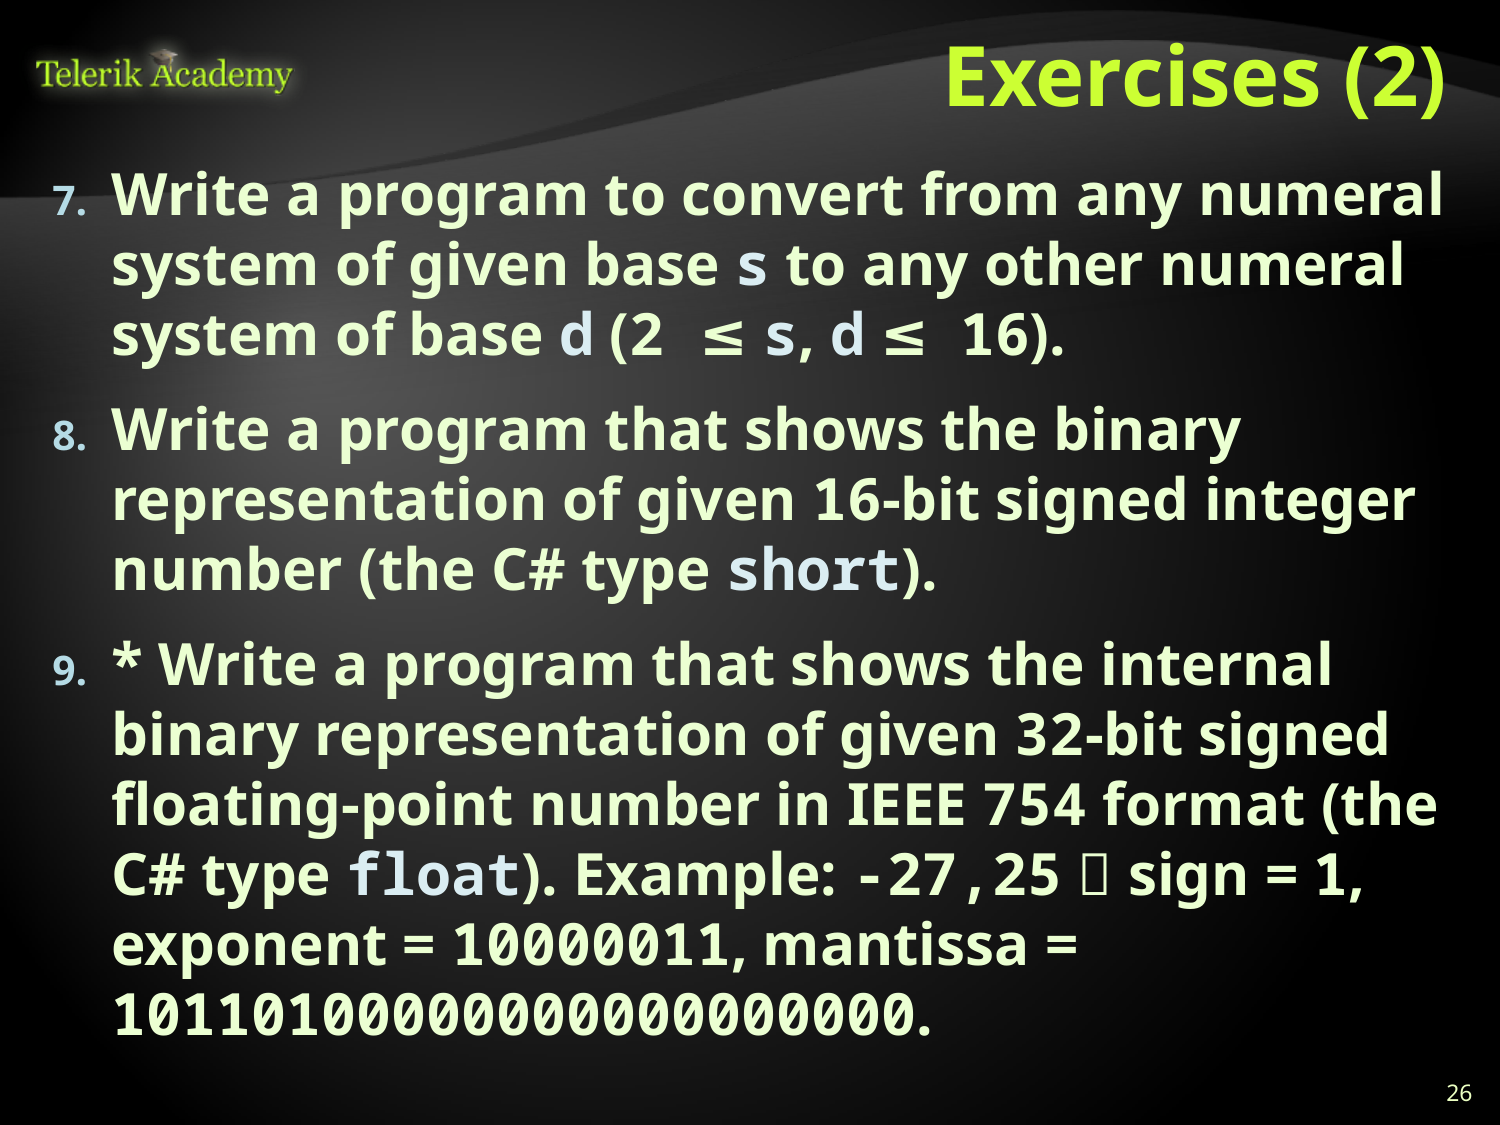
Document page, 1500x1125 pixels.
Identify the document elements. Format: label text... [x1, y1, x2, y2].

slide_number 26 [1412, 1074, 1488, 1113]
picture [0, 0, 1500, 1125]
list Write a program to convert from any numeral system of given base s to any other numeral system of base d (2 ≤ s, d ≤ 16). Write a program that shows the binary representation of given 16-bit signed integer number (the C# type short). * Write a program that shows the internal binary representation of given 32-bit signed floating-point number in IEEE 754 format (the C# type float). Example: -27,25  sign = 1, exponent = 10000011, mantissa = 10110100000000000000000. [37, 149, 1463, 1100]
title Exercises (2) [300, 12, 1463, 149]
